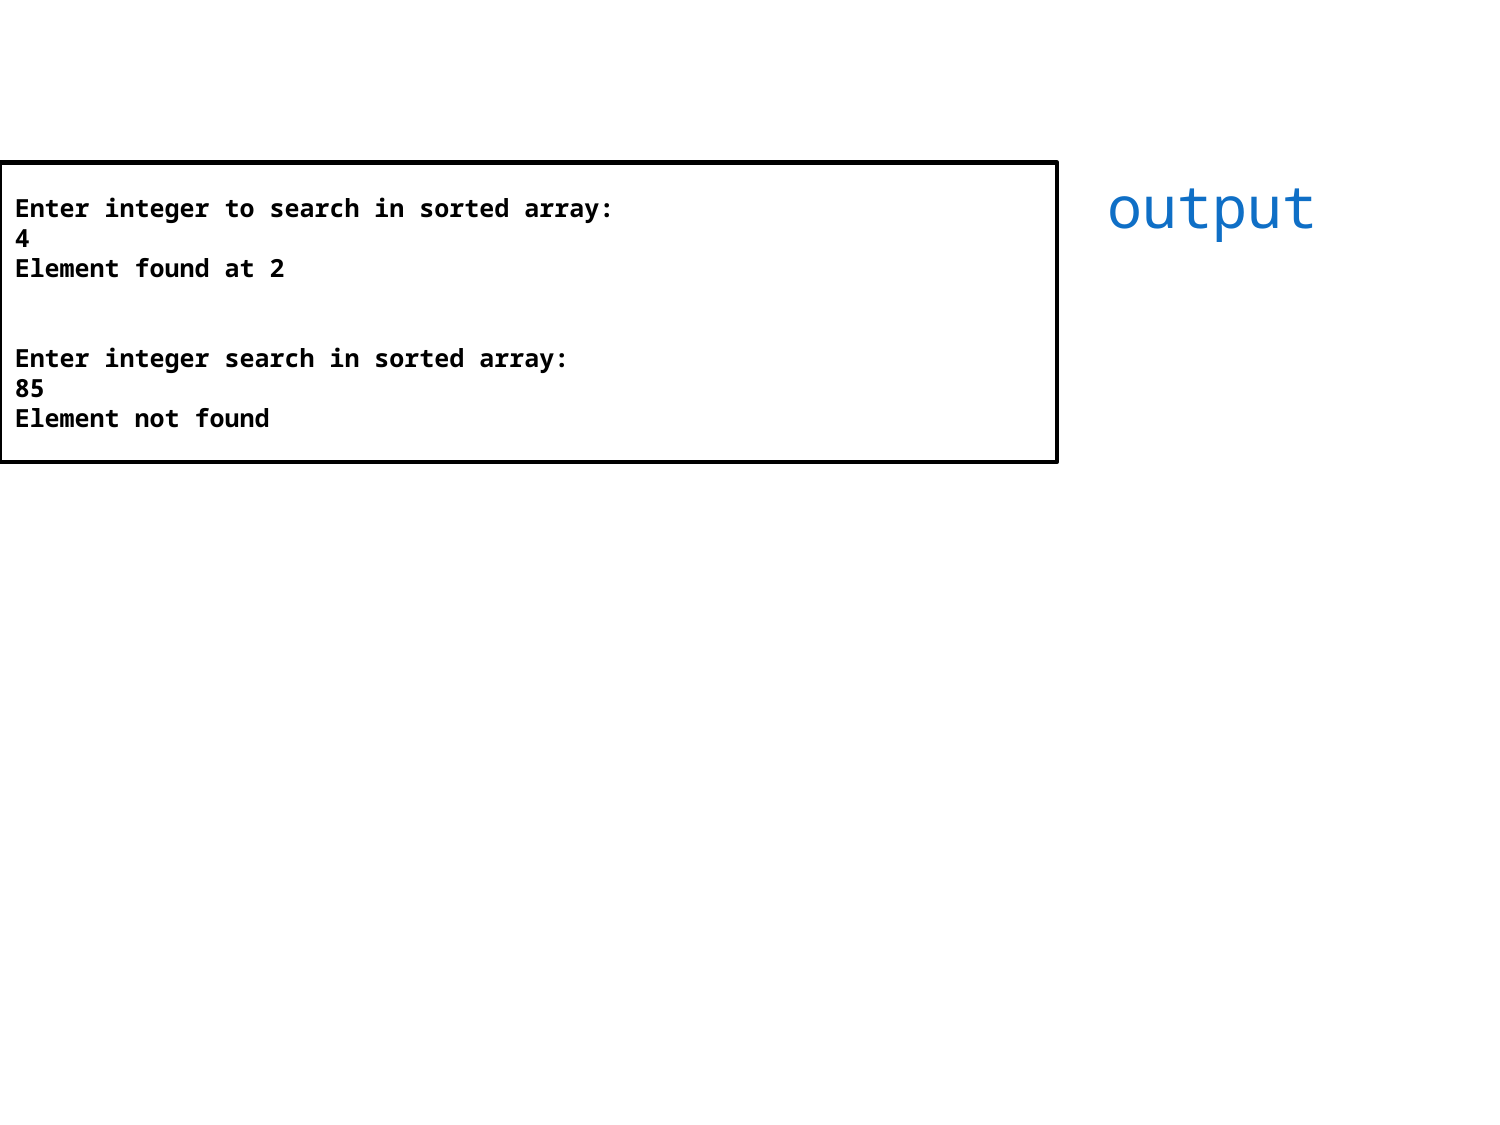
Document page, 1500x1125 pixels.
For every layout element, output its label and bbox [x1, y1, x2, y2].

text_box [0, 162, 1426, 463]
